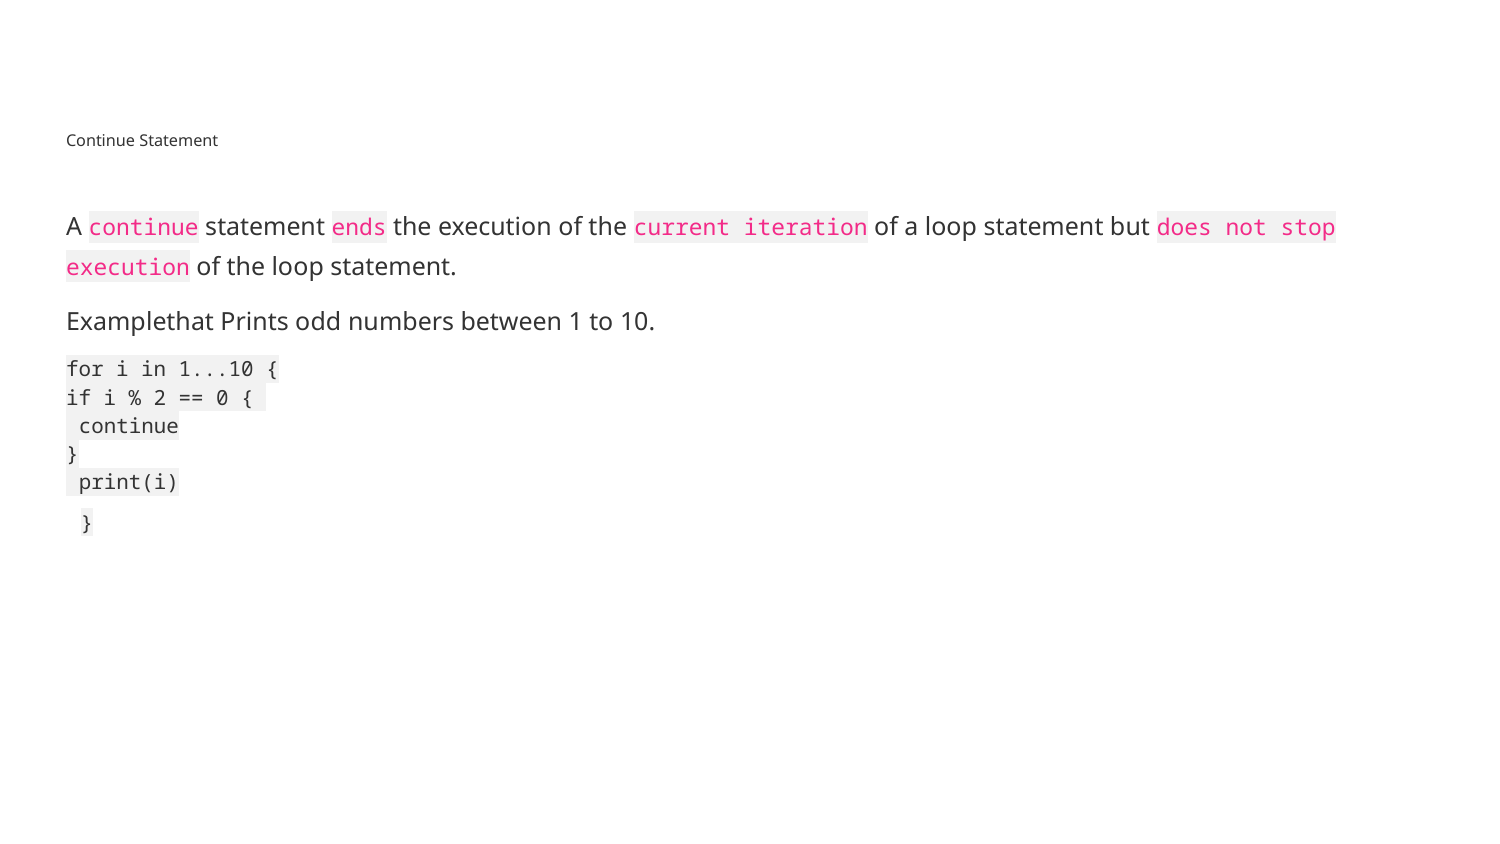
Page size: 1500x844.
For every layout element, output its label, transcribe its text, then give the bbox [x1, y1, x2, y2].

list A continue statement ends the execution of the current iteration of a loop statement but does not stop execution of the loop statement. Examplethat Prints odd numbers between 1 to 10. for i in 1...10 { if i % 2 == 0 { continue } print(i) } [51, 189, 1449, 750]
title Continue Statement [51, 72, 1449, 167]
